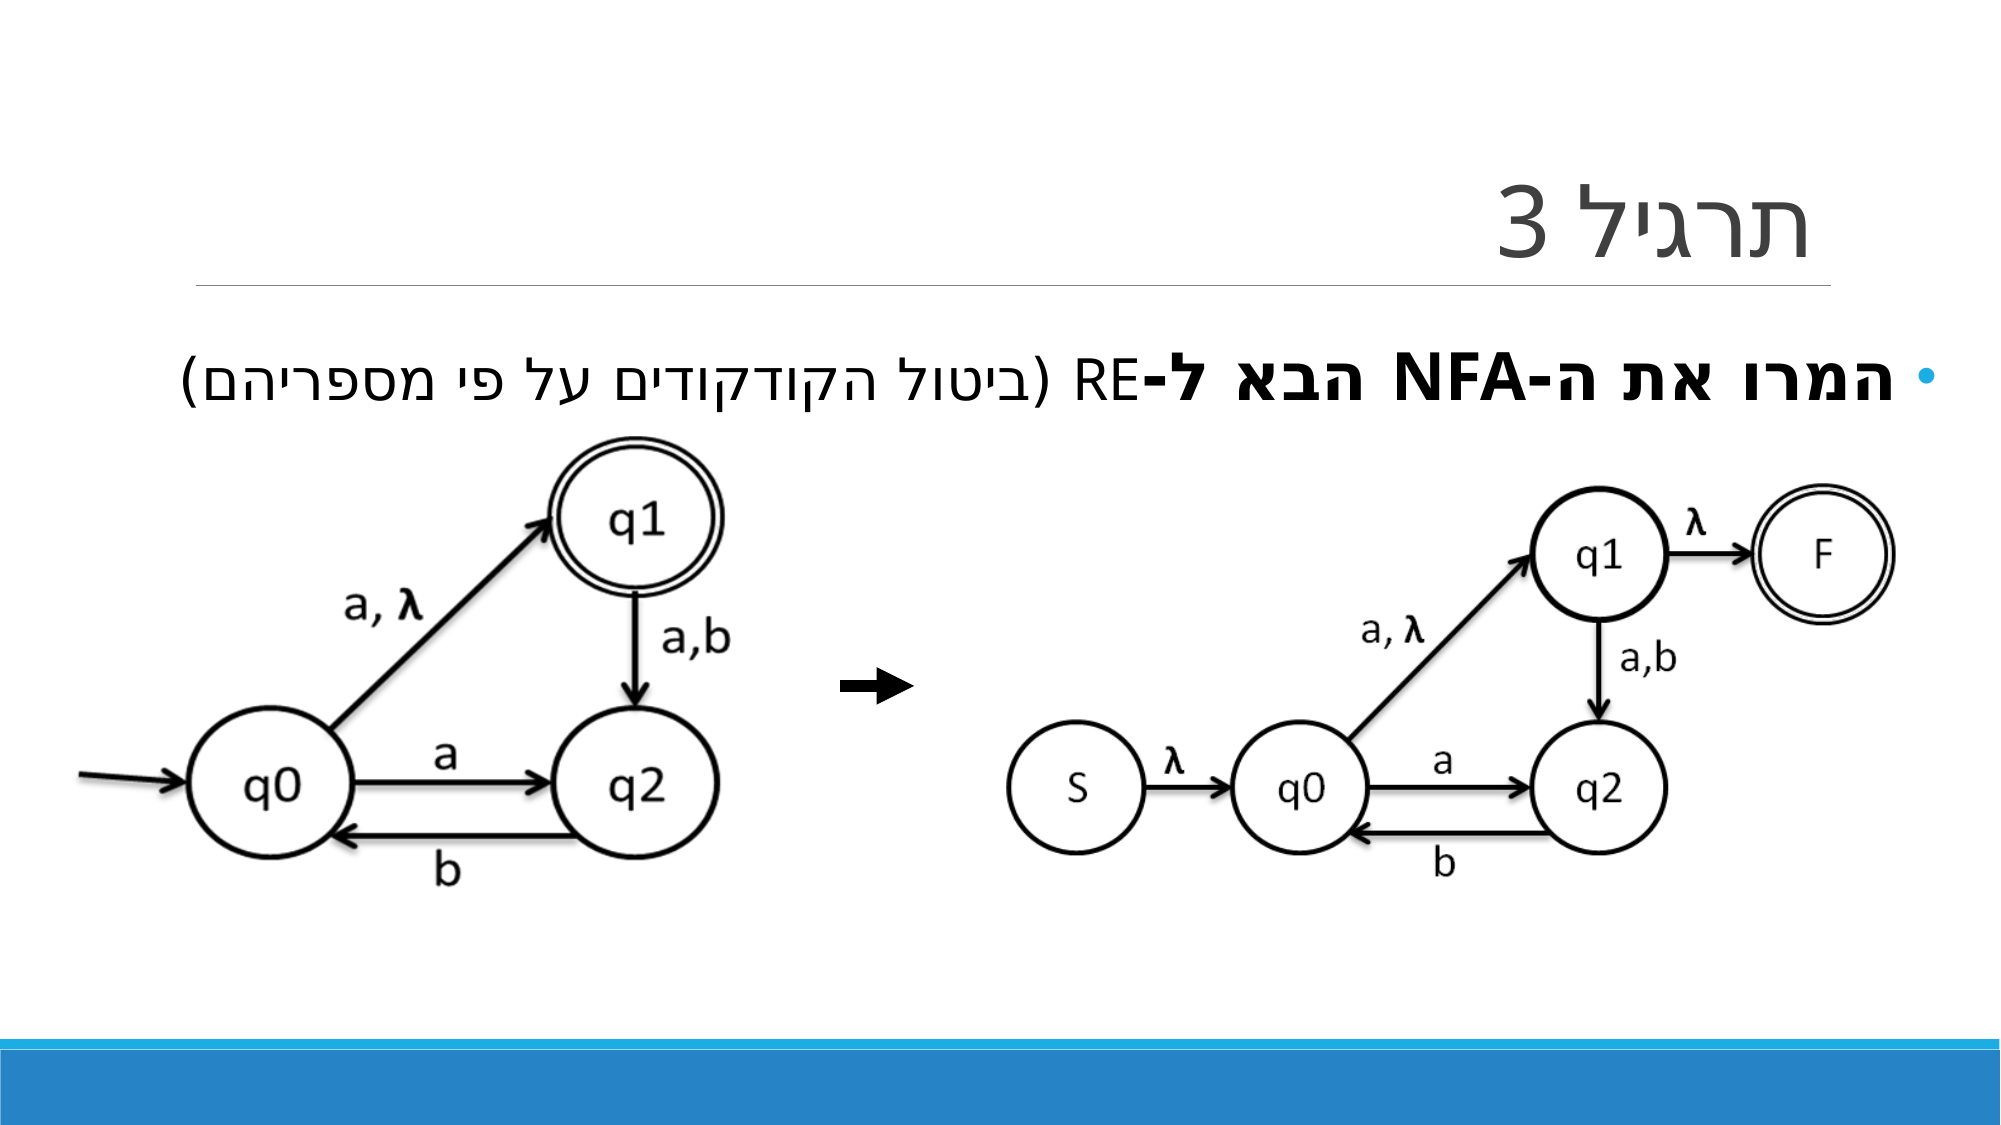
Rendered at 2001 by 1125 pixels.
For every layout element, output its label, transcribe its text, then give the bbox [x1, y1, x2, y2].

picture [1004, 481, 1897, 900]
list המרו את ה-NFA הבא ל-RE (ביטול הקודקודים על פי מספריהם) [144, 236, 1937, 1085]
picture [67, 436, 771, 934]
title תרגיל 3 [180, 47, 1830, 285]
